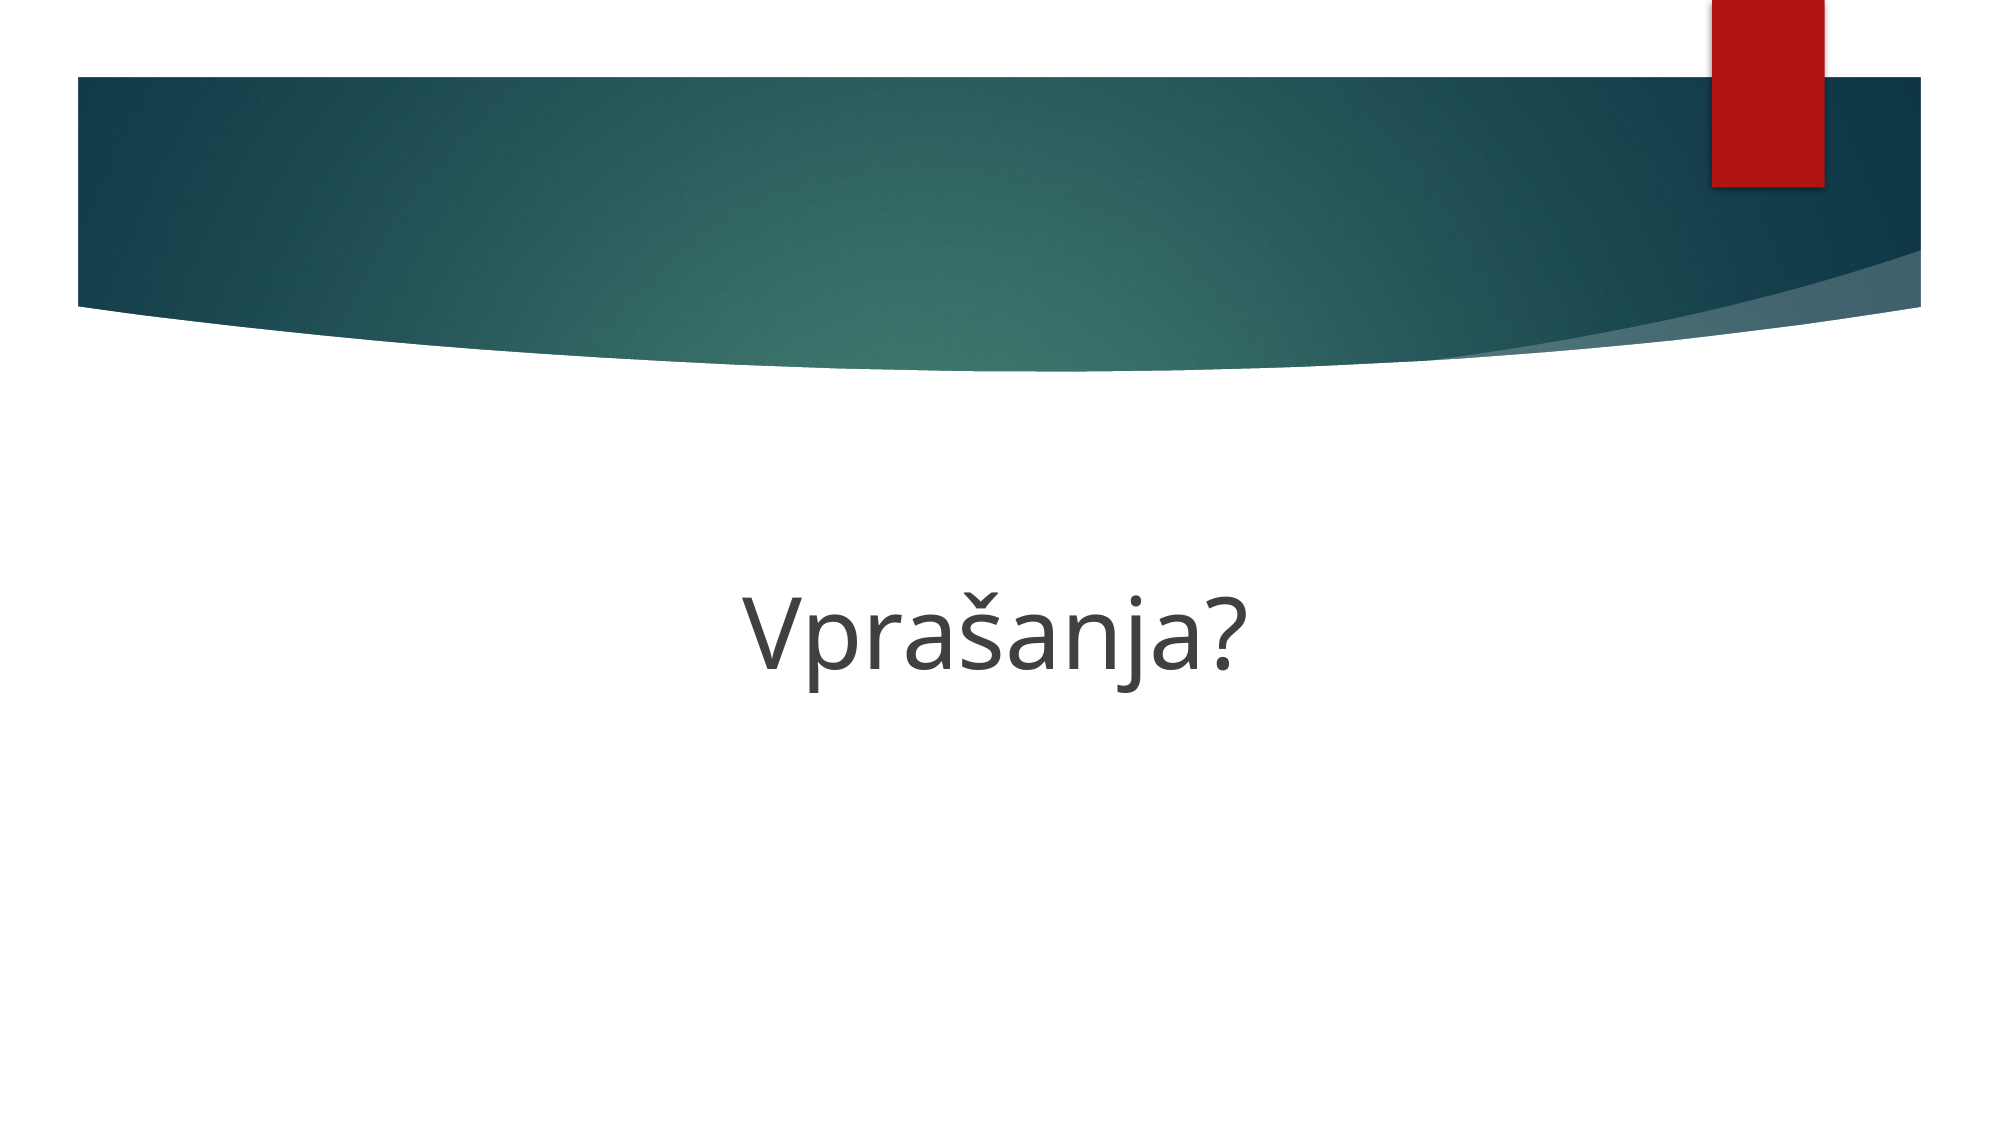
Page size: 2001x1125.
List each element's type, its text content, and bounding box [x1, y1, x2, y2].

list Vprašanja? [189, 562, 1802, 988]
